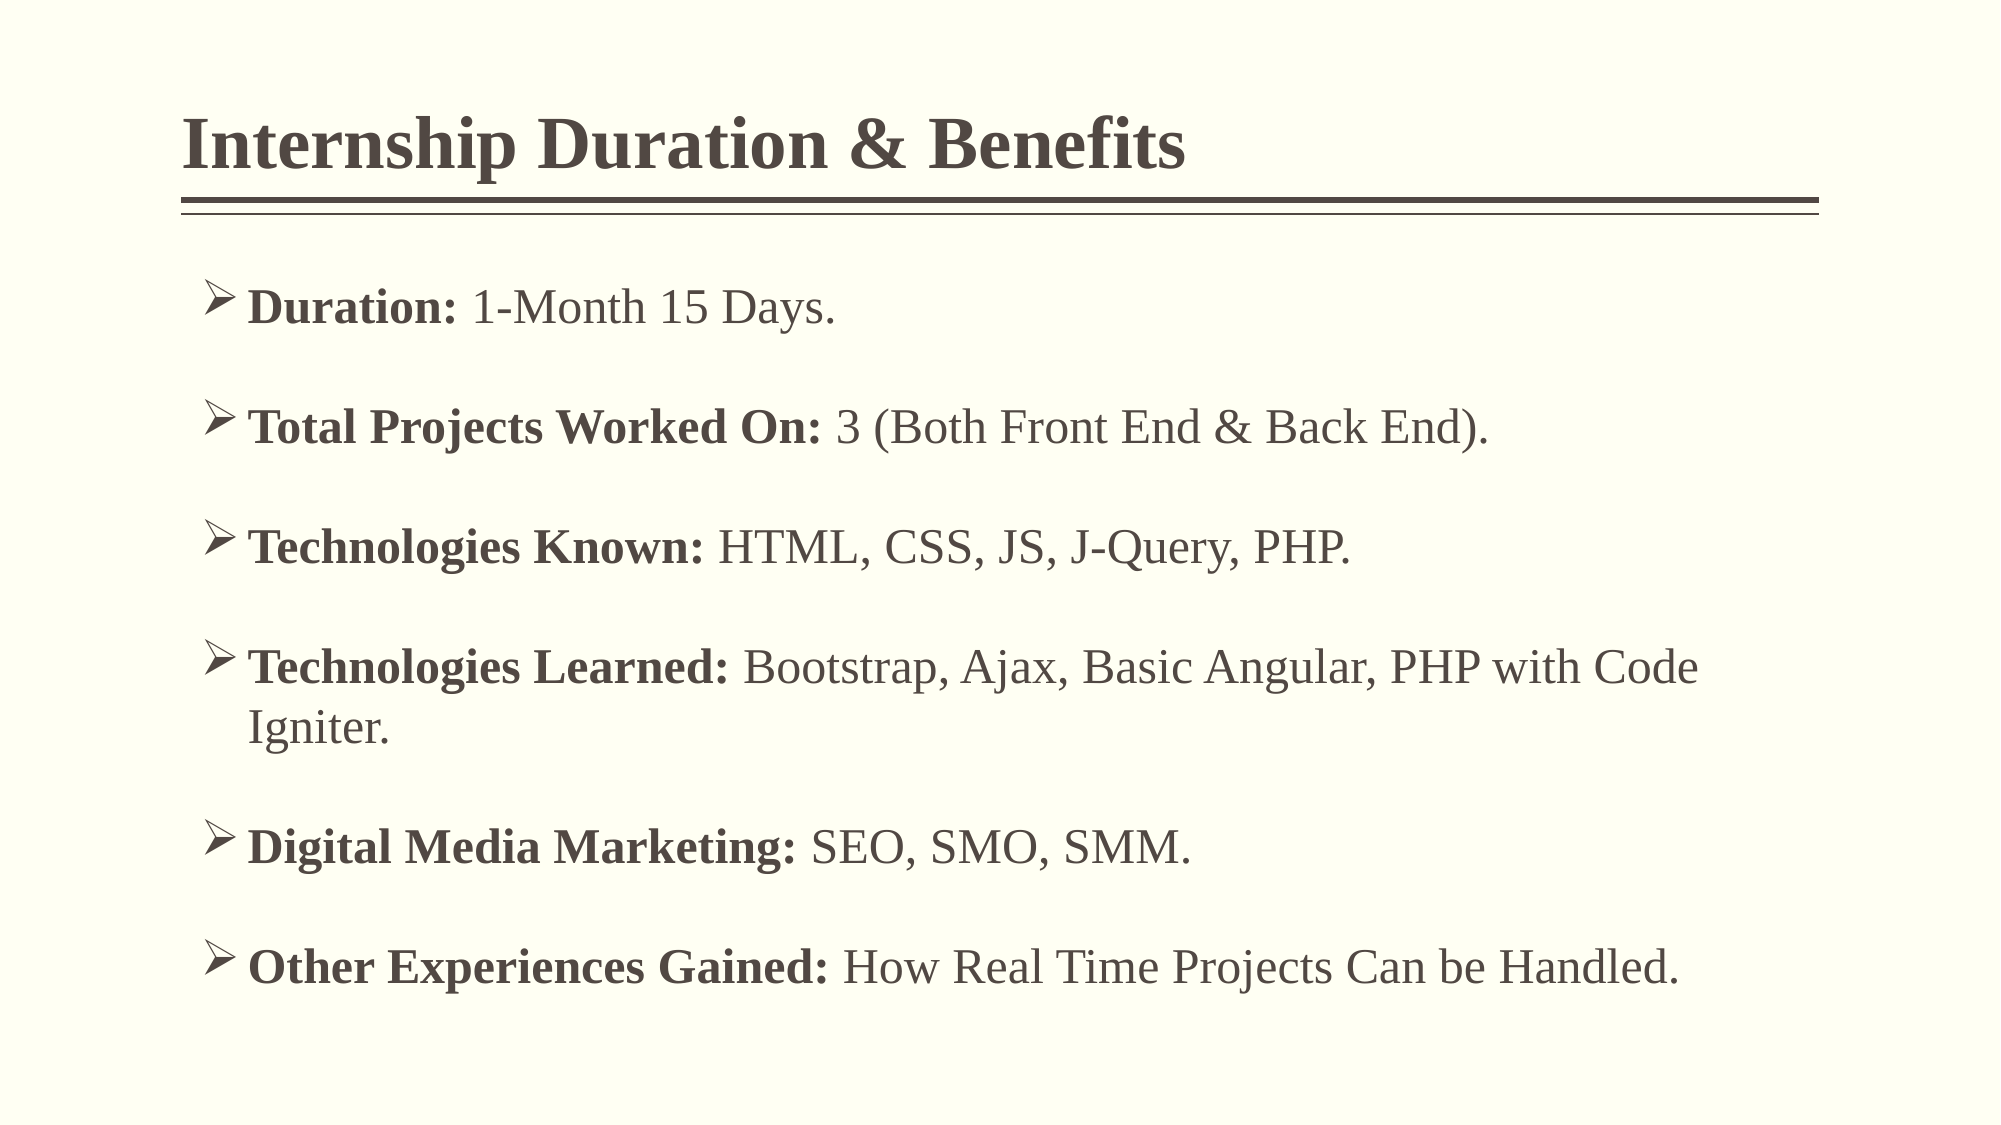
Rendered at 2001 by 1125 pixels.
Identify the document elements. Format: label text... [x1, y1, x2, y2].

text_box Duration: 1-Month 15 Days. Total Projects Worked On: 3 (Both Front End & Back End). Technologies Known: HTML, CSS, JS, J-Query, PHP. Technologies Learned: Bootstrap, Ajax, Basic Angular, PHP with Code Igniter. Digital Media Marketing: SEO, SMO, SMM. Other Experiences Gained: How Real Time Projects Can be Handled. [185, 266, 1794, 1002]
title Internship Duration & Benefits [181, 12, 1819, 193]
